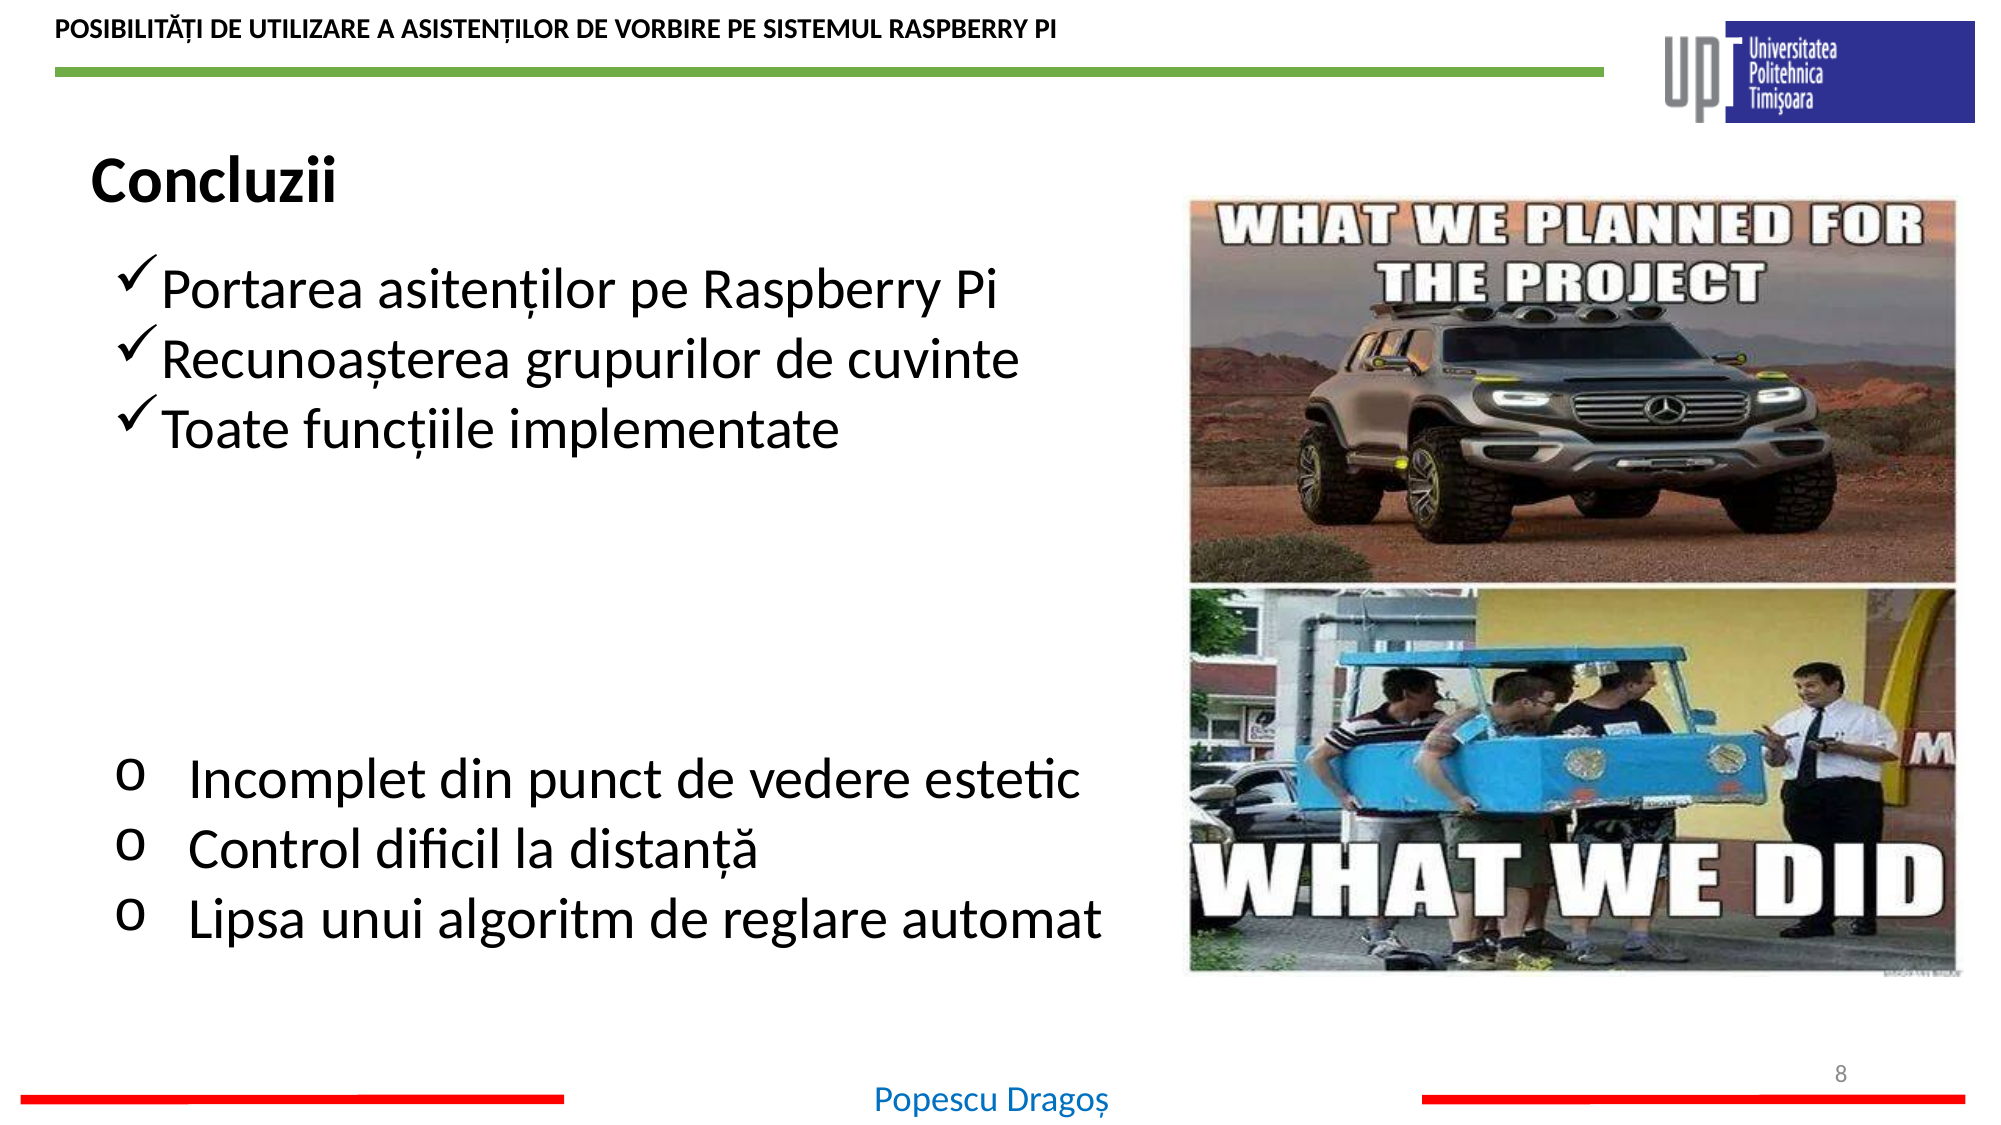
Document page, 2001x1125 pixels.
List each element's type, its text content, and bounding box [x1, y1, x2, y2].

text_box Concluzii [77, 128, 1052, 224]
text_box Popescu Dragoș [643, 1072, 1341, 1125]
slide_number 8 [1412, 1042, 1863, 1103]
text_box POSIBILITĂŢI DE UTILIZARE A ASISTENŢILOR DE VORBIRE PE SISTEMUL RASPBERRY PI [39, 11, 1105, 61]
picture [1182, 195, 1964, 977]
picture [1665, 21, 1975, 123]
text_box Portarea asitenților pe Raspberry Pi Recunoașterea grupurilor de cuvinte Toate funcțiile implementate Incomplet din punct de vedere estetic Control dificil la distanță Lipsa unui algoritm de reglare automat [98, 243, 1182, 958]
